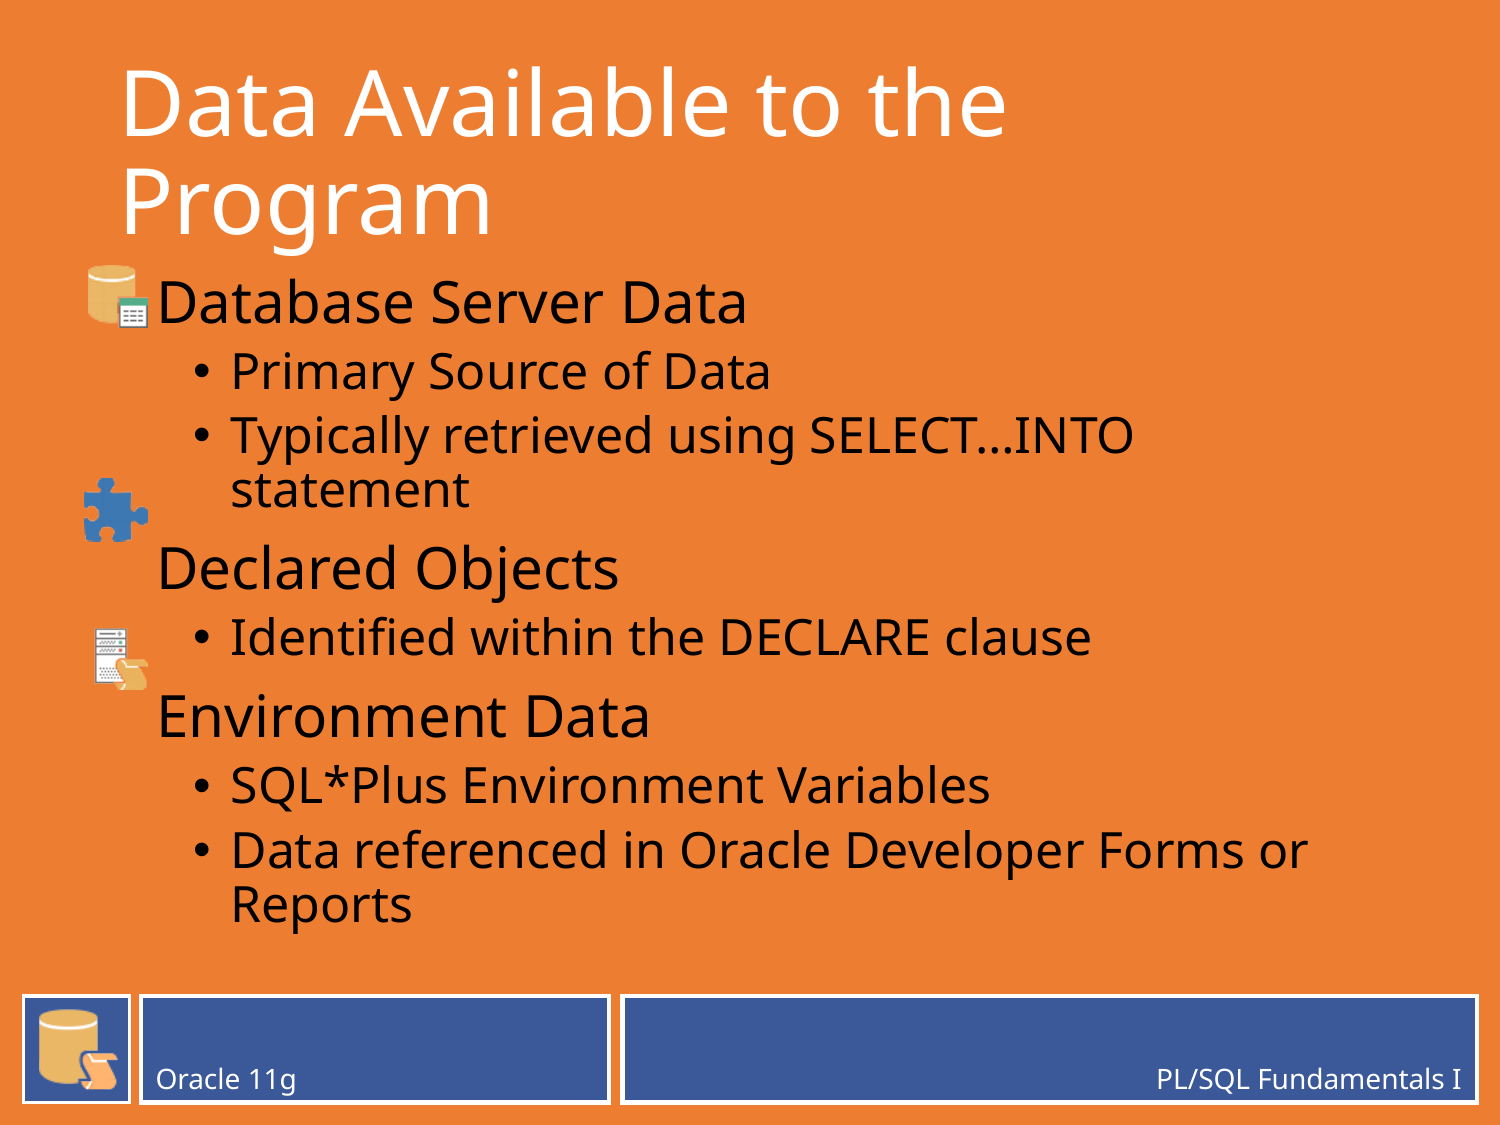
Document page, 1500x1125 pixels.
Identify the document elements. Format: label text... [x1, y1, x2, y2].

list Database Server Data Primary Source of Data Typically retrieved using SELECT…INTO statement Declared Objects Identified within the DECLARE clause Environment Data SQL*Plus Environment Variables Data referenced in Oracle Developer Forms or Reports [103, 265, 1397, 990]
title Data Available to the Program [103, 59, 1397, 252]
picture [84, 627, 148, 690]
picture [34, 1007, 119, 1092]
picture [84, 265, 148, 328]
picture [84, 478, 148, 542]
